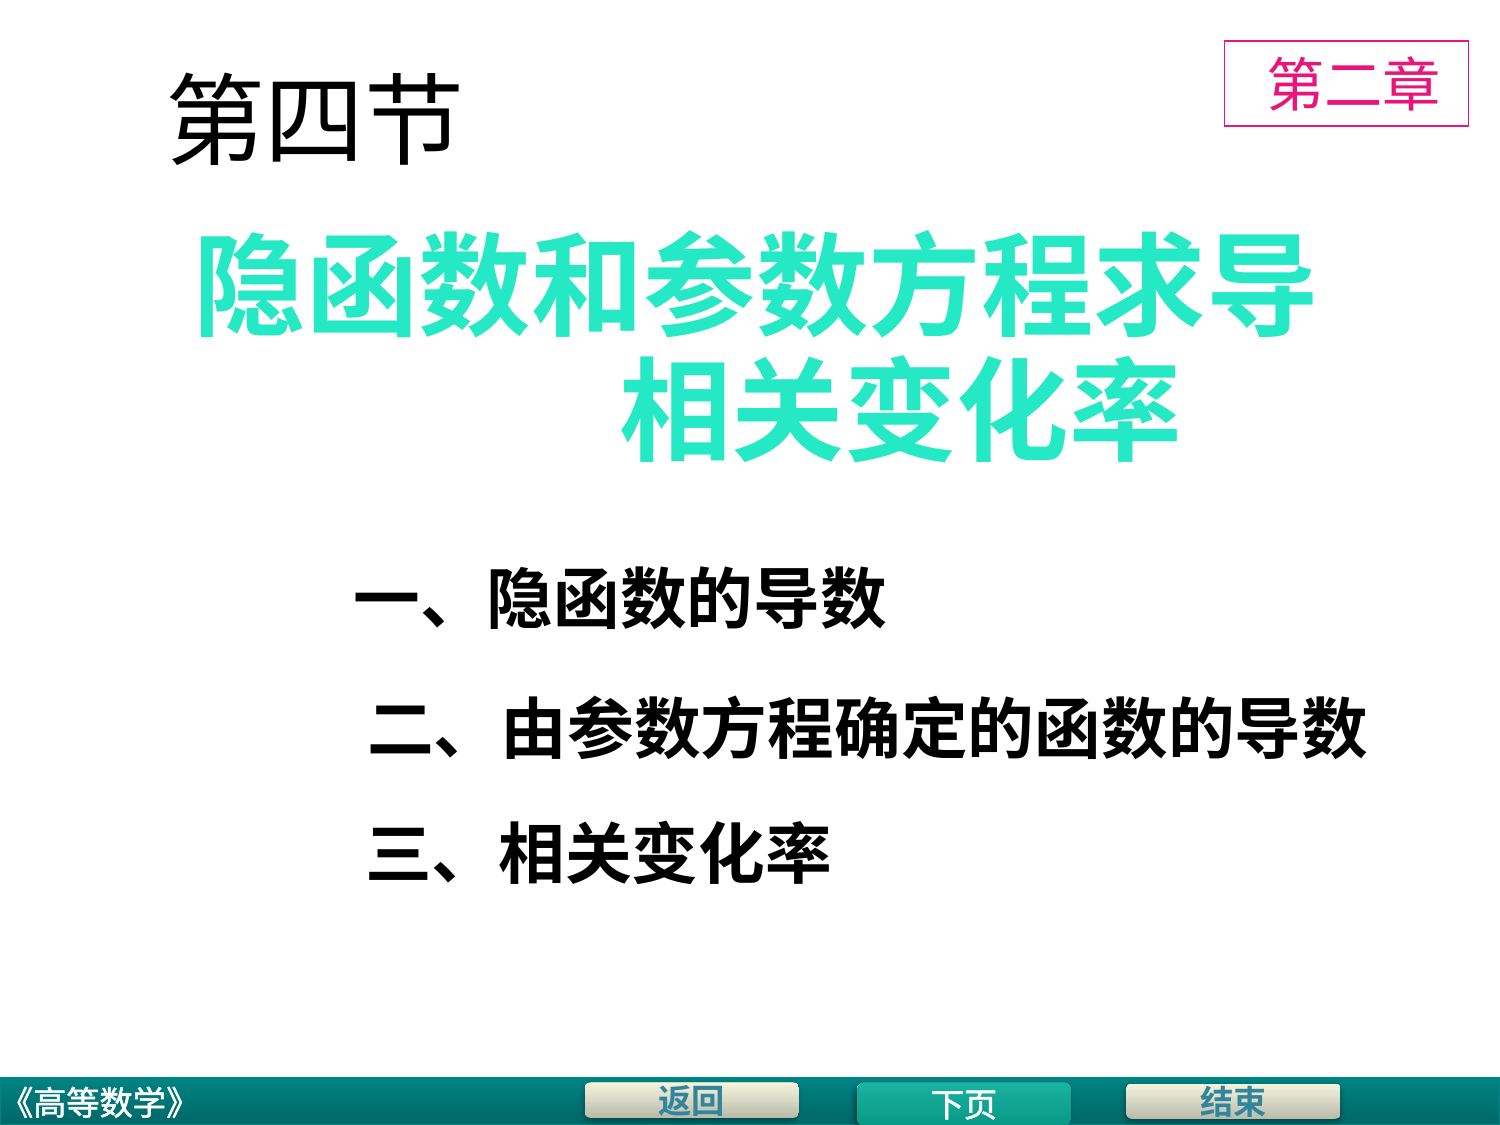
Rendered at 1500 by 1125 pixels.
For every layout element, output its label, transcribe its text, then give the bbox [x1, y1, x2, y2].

text_box 下页 [856, 1082, 1072, 1125]
text_box 第二章 [1224, 41, 1469, 126]
text_box 隐函数和参数方程求导 [179, 207, 1385, 358]
text_box 三、相关变化率 [350, 804, 893, 900]
title 第四节 [150, 50, 513, 188]
text_box 二、由参数方程确定的函数的导数 [352, 679, 1430, 775]
text_box 一、隐函数的导数 [338, 549, 1039, 645]
text_box 相关变化率 [551, 332, 1248, 483]
